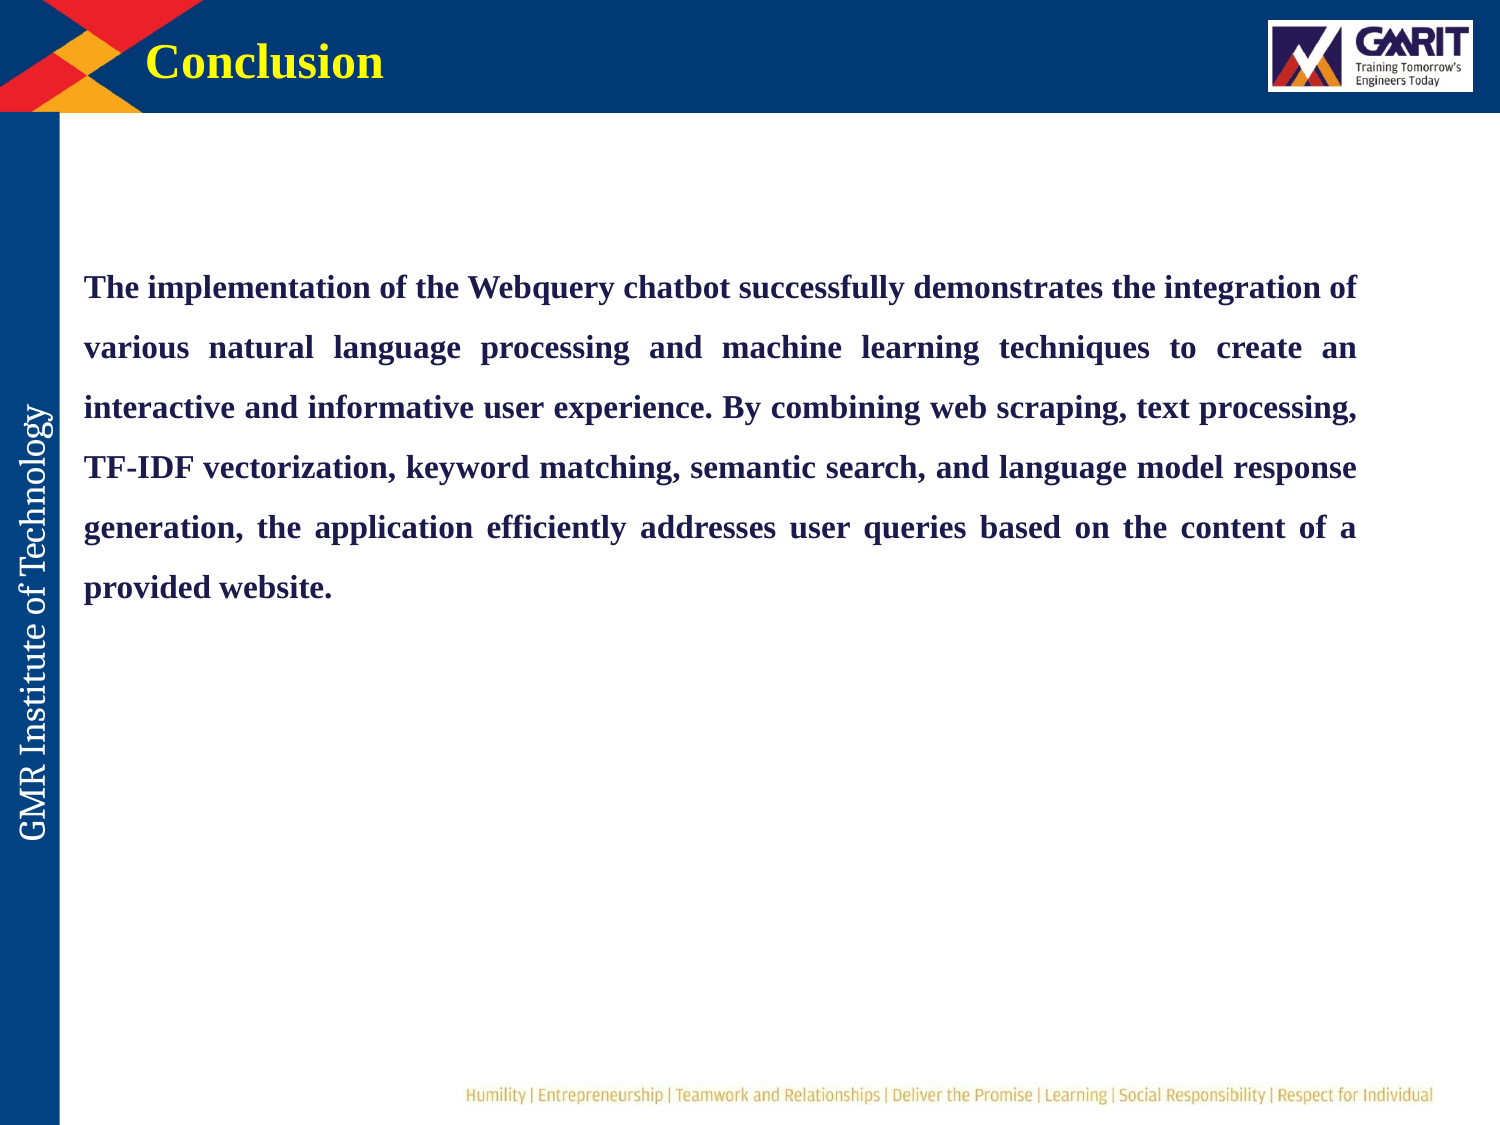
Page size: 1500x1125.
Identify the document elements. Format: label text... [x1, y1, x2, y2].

picture [462, 1082, 1438, 1107]
picture [0, 0, 1500, 113]
text_box The implementation of the Webquery chatbot successfully demonstrates the integration of various natural language processing and machine learning techniques to create an interactive and informative user experience. By combining web scraping, text processing, TF-IDF vectorization, keyword matching, semantic search, and language model response generation, the application efficiently addresses user queries based on the content of a provided website. [69, 238, 1375, 650]
text_box Conclusion [130, 21, 606, 96]
